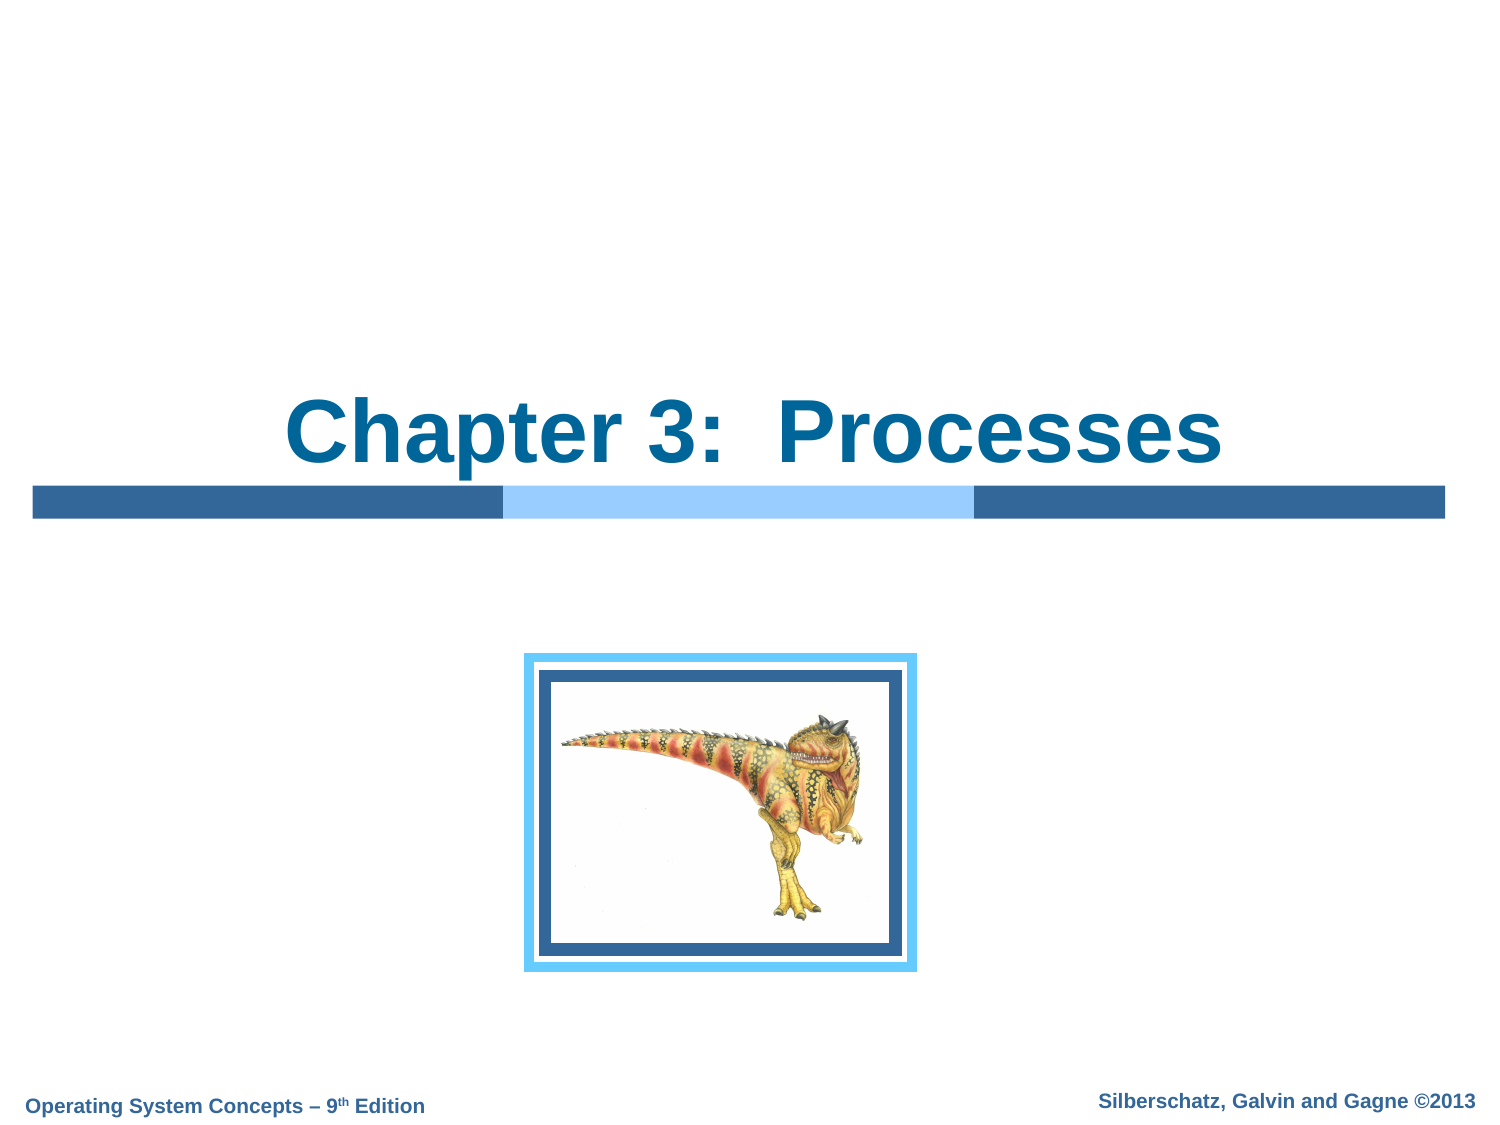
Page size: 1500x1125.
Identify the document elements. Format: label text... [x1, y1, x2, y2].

title Chapter 3: Processes [60, 300, 1449, 488]
picture [551, 682, 889, 943]
